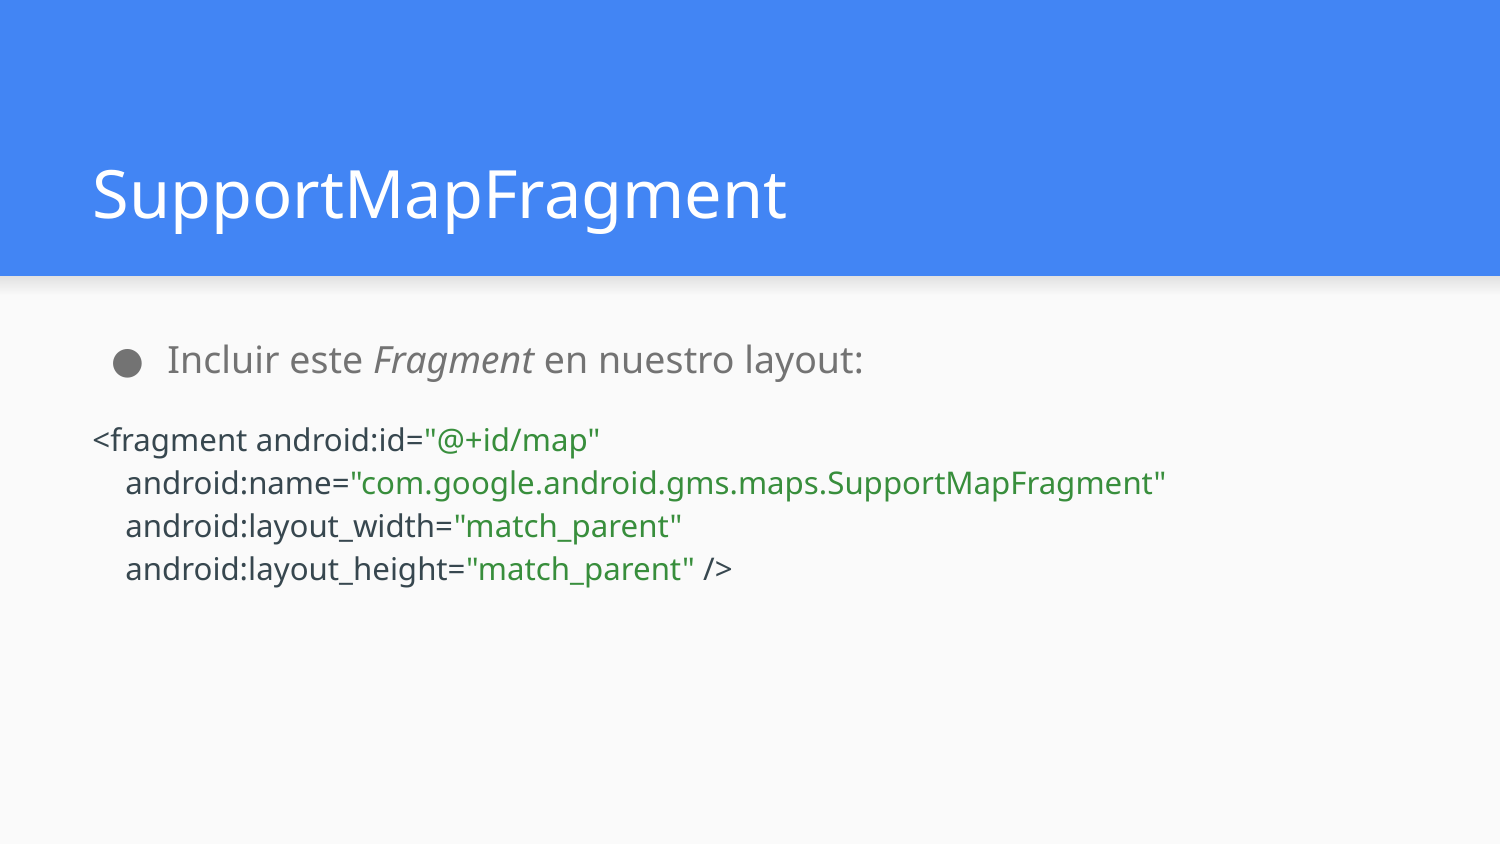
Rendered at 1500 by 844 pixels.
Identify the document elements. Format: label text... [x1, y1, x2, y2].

list Incluir este Fragment en nuestro layout: <fragment android:id="@+id/map" android:name="com.google.android.gms.maps.SupportMapFragment" android:layout_width="match_parent" android:layout_height="match_parent" /> [77, 314, 1427, 760]
title SupportMapFragment [77, 121, 1427, 248]
